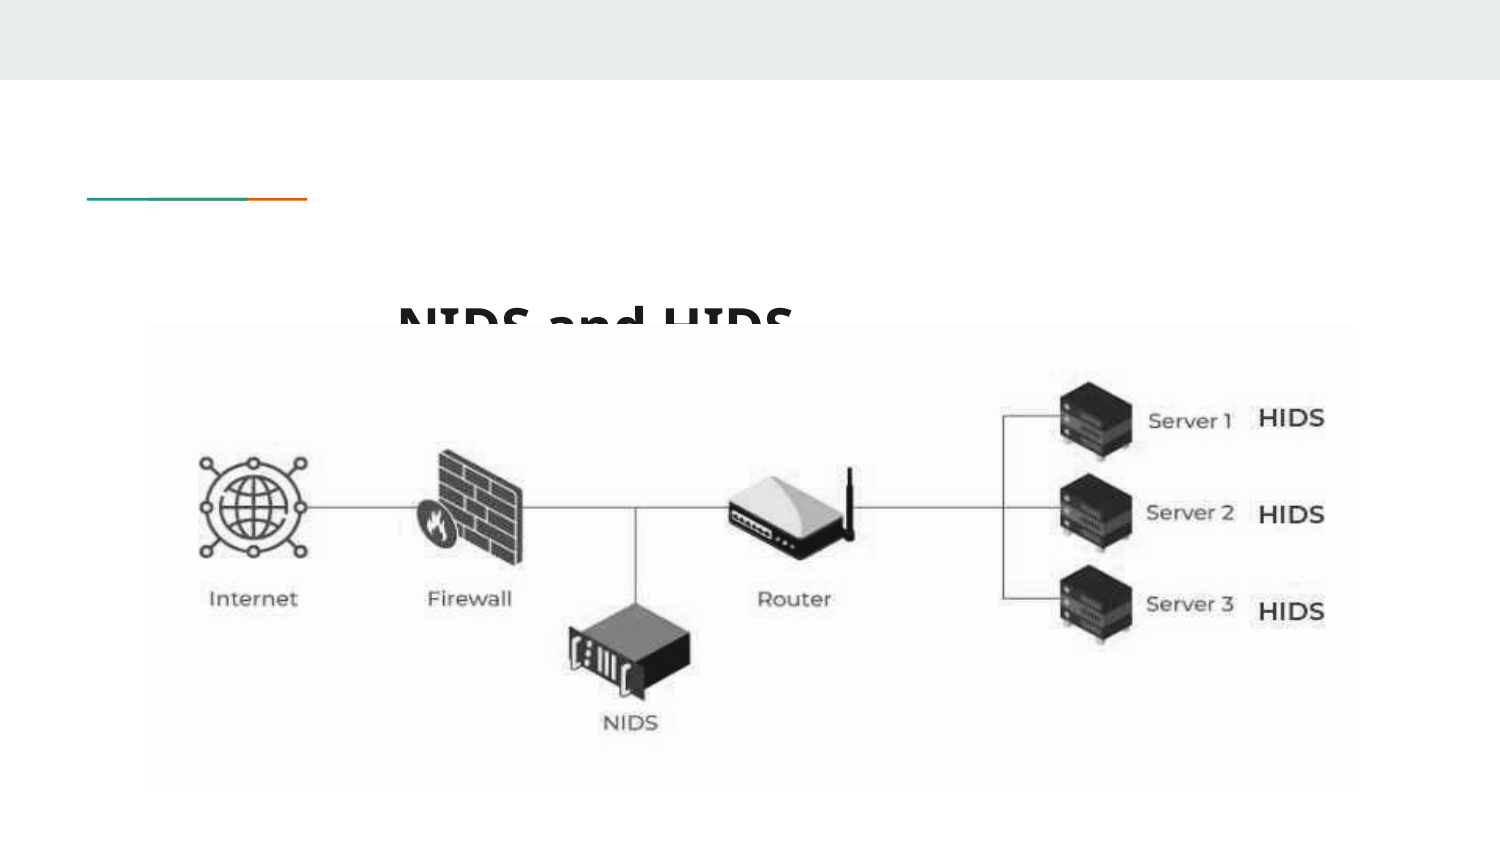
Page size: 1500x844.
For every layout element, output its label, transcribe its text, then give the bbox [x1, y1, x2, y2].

title NIDS and HIDS [380, 278, 1500, 367]
picture [150, 324, 1353, 792]
